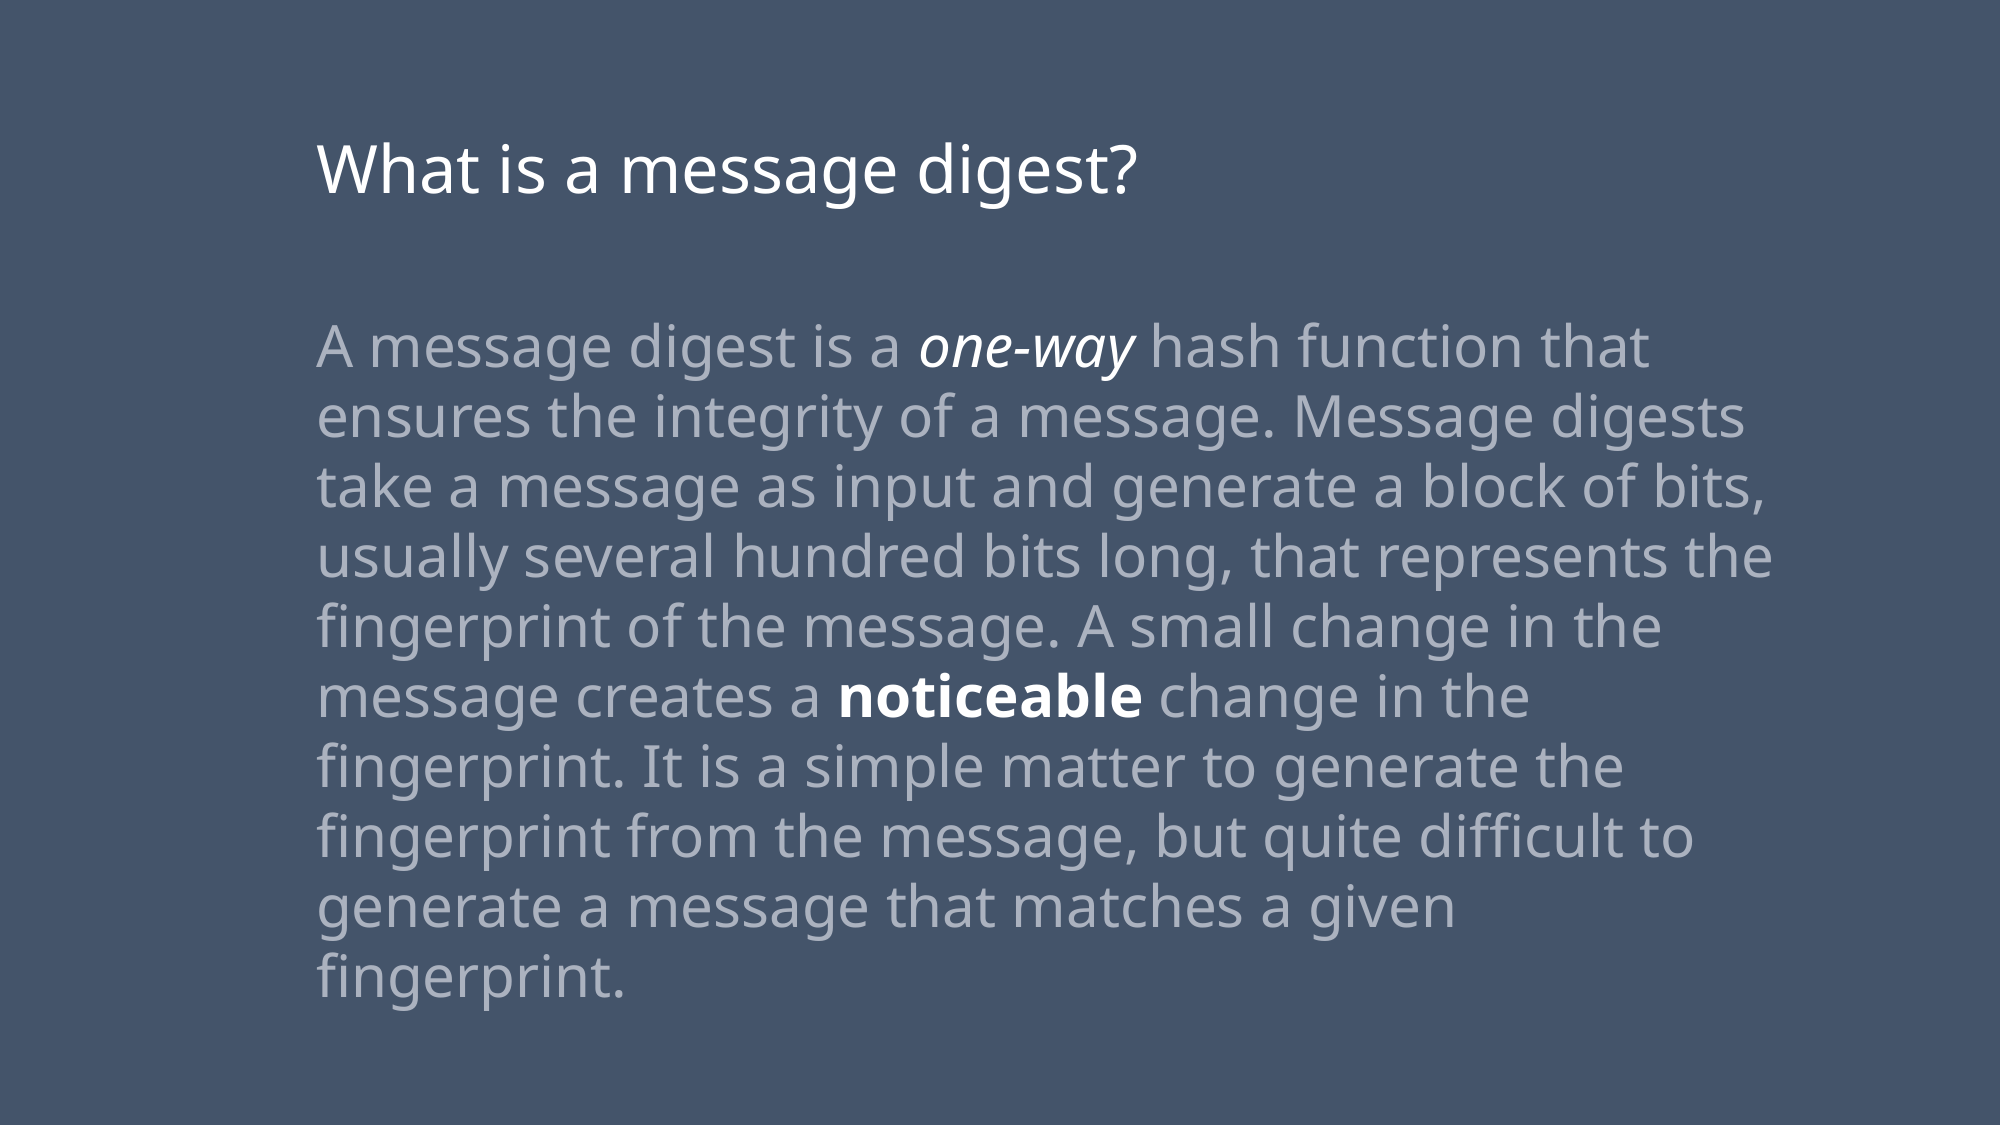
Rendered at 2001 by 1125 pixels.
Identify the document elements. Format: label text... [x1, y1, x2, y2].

text_box A message digest is a one-way hash function that ensures the integrity of a message. Message digests take a message as input and generate a block of bits, usually several hundred bits long, that represents the fingerprint of the message. A small change in the message creates a noticeable change in the fingerprint. It is a simple matter to generate the fingerprint from the message, but quite difficult to generate a message that matches a given fingerprint. [301, 301, 1790, 1017]
text_box What is a message digest? [301, 120, 1349, 215]
